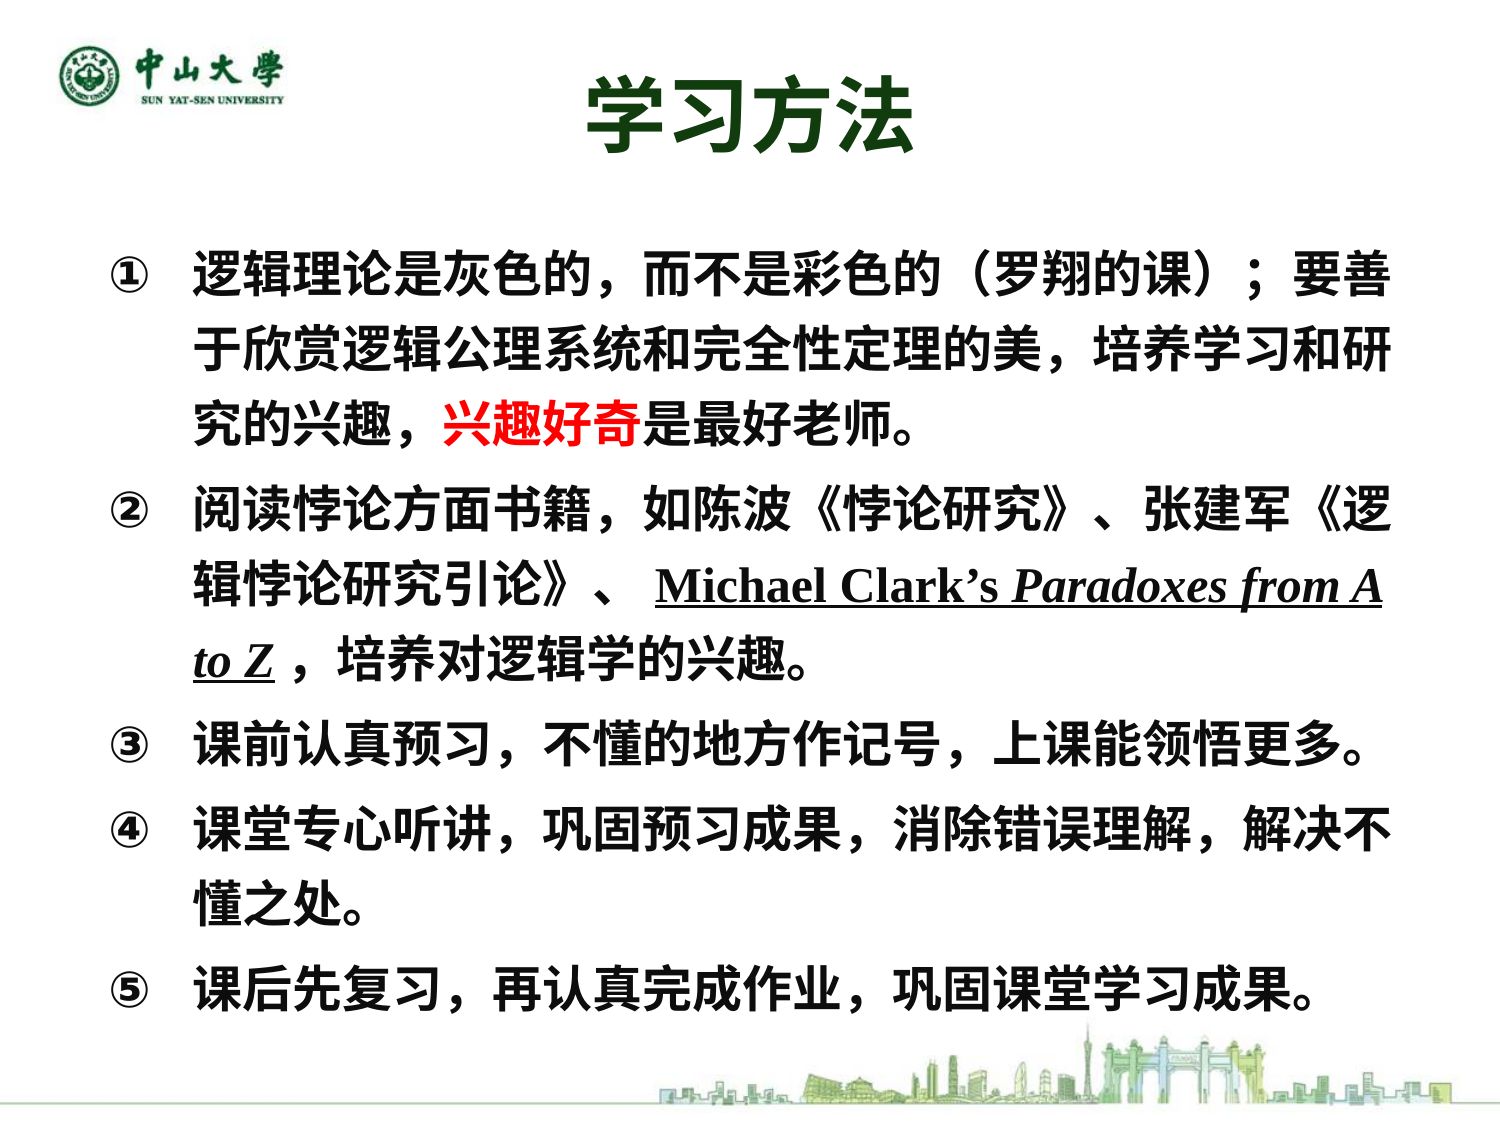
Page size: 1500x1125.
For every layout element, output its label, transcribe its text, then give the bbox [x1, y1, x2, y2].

list 逻辑理论是灰色的，而不是彩色的（罗翔的课）；要善于欣赏逻辑公理系统和完全性定理的美，培养学习和研究的兴趣，兴趣好奇是最好老师。 阅读悖论方面书籍，如陈波《悖论研究》、张建军《逻辑悖论研究引论》、Michael Clark’s Paradoxes from A to Z，培养对逻辑学的兴趣。 课前认真预习，不懂的地方作记号，上课能领悟更多。 课堂专心听讲，巩固预习成果，消除错误理解，解决不懂之处。 课后先复习，再认真完成作业，巩固课堂学习成果。 [93, 219, 1444, 946]
title 学习方法 [75, 19, 1425, 207]
picture [0, 0, 1500, 1125]
